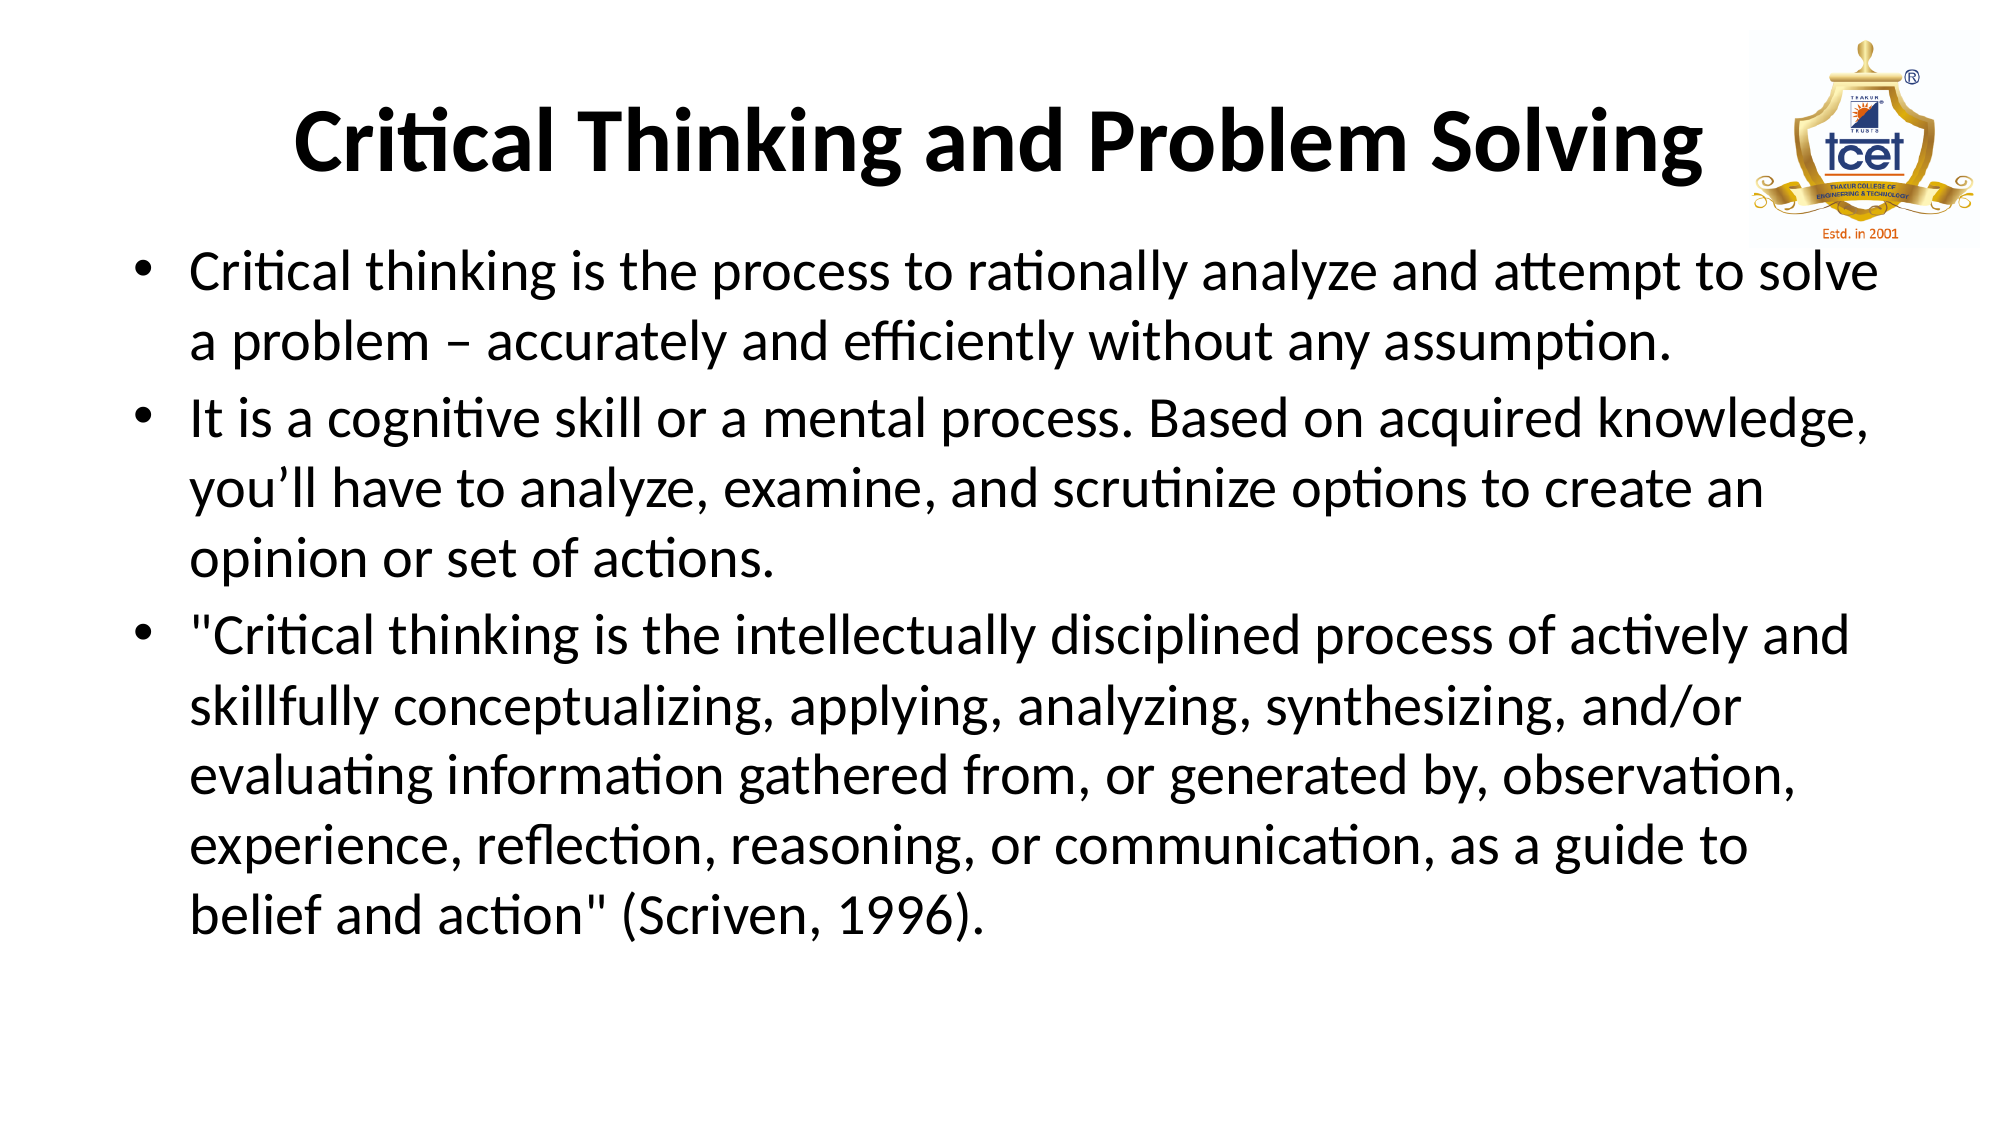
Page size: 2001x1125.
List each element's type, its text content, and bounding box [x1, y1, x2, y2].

title Critical Thinking and Problem Solving [99, 41, 1900, 224]
picture [1749, 30, 1980, 248]
list Critical thinking is the process to rationally analyze and attempt to solve a problem – accurately and efficiently without any assumption. It is a cognitive skill or a mental process. Based on acquired knowledge, you’ll have to analyze, examine, and scrutinize options to create an opinion or set of actions. "Critical thinking is the intellectually disciplined process of actively and skillfully conceptualizing, applying, analyzing, synthesizing, and/or evaluating information gathered from, or generated by, observation, experience, reflection, reasoning, or communication, as a guide to belief and action" (Scriven, 1996). [99, 224, 1900, 1100]
